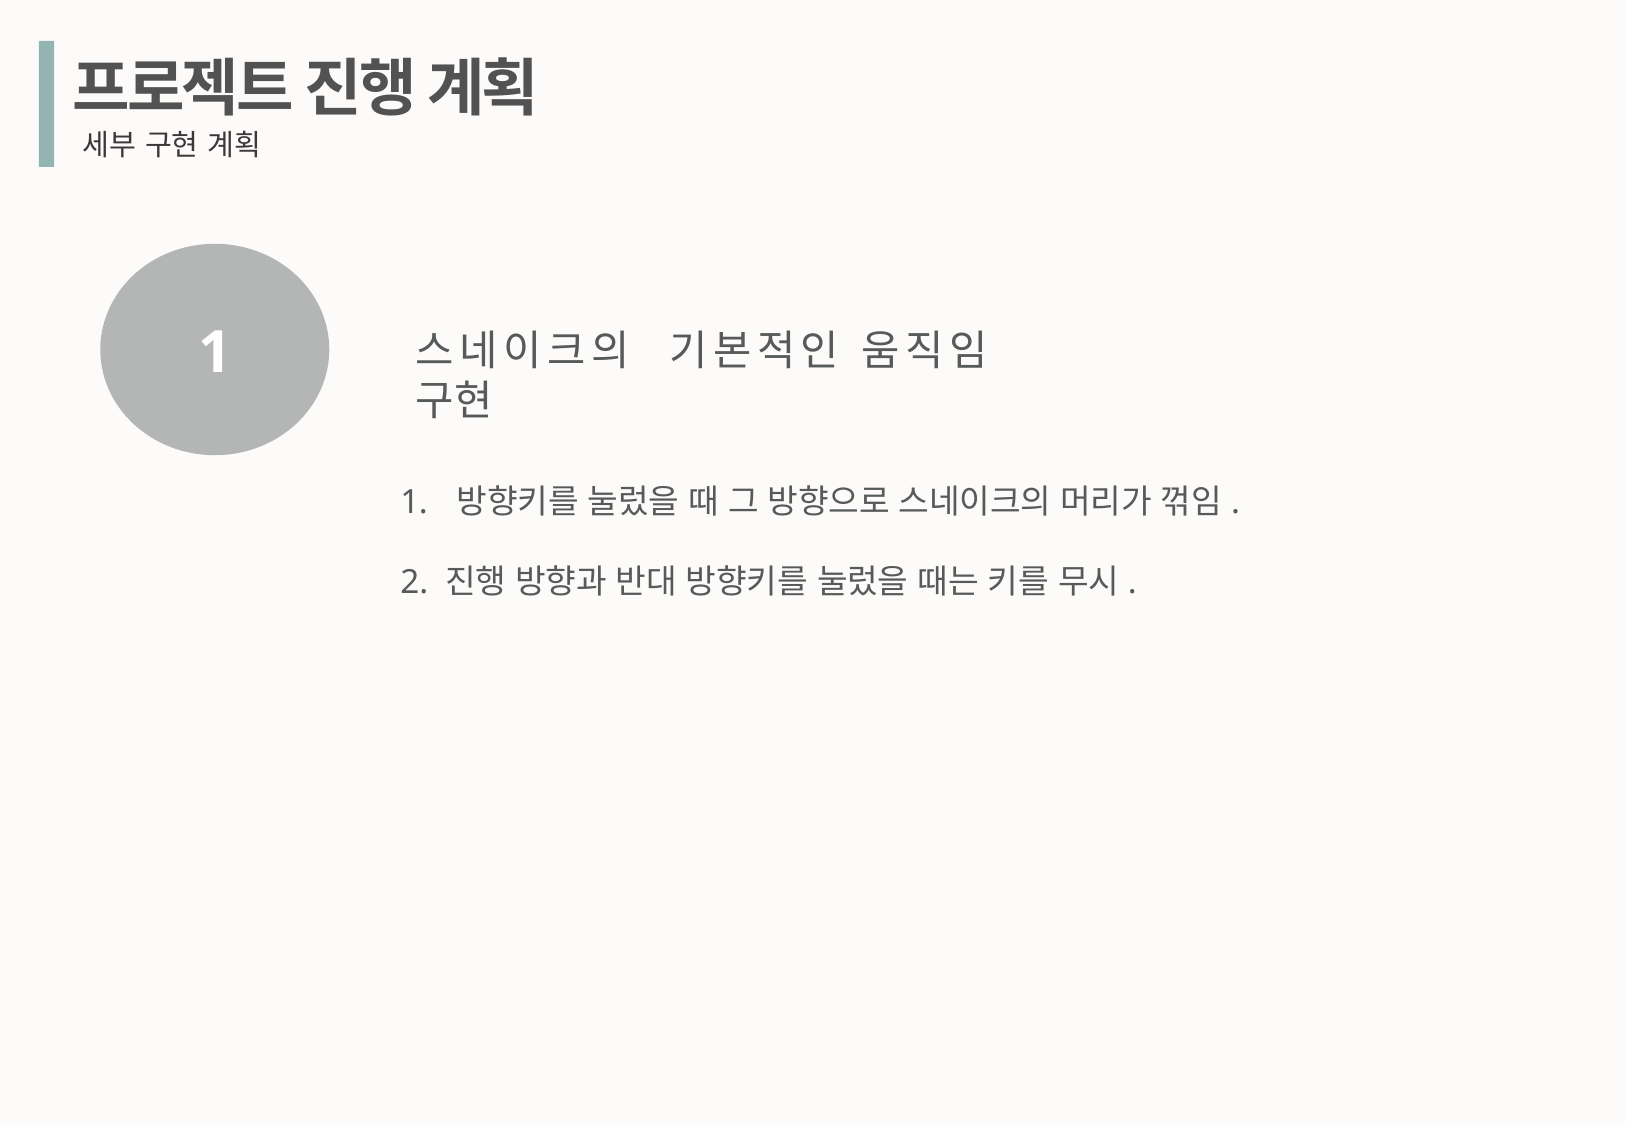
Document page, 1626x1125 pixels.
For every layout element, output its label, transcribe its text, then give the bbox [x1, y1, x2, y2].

text_box 스네이크의 기본적인 움직임 구현 [400, 316, 1003, 432]
text_box [38, 40, 55, 168]
text_box 방향키를 눌렀을 때 그 방향으로 스네이크의 머리가 꺾임. 2. 진행 방향과 반대 방향키를 눌렀을 때는 키를 무시. [385, 473, 1264, 653]
text_box 프로젝트 진행 계획 [58, 40, 555, 131]
text_box 1 [99, 242, 331, 457]
text_box 세부 구현 계획 [68, 119, 277, 169]
